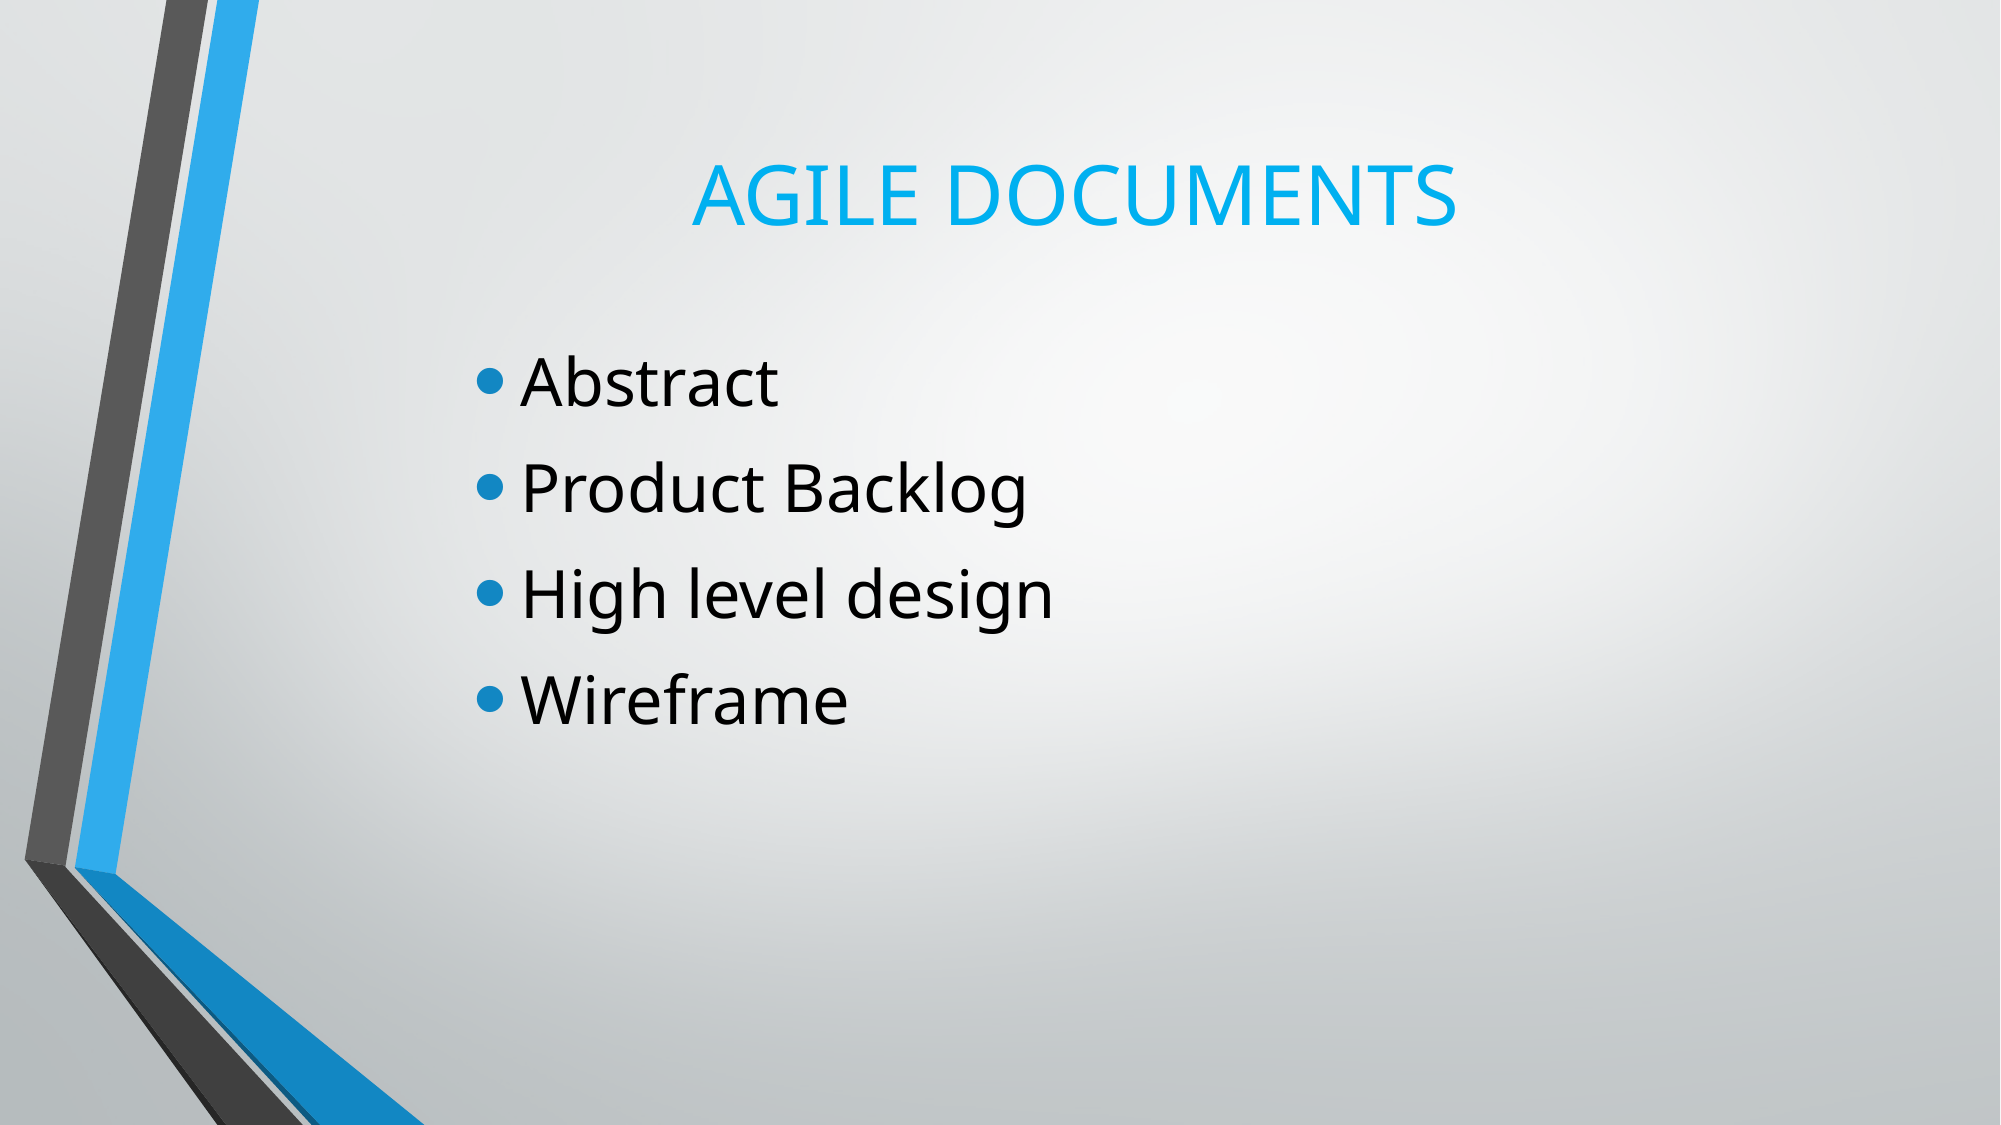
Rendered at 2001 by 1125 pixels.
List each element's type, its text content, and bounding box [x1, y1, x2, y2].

title AGILE DOCUMENTS [243, 112, 1887, 272]
list Abstract Product Backlog High level design Wireframe [458, 220, 2000, 858]
